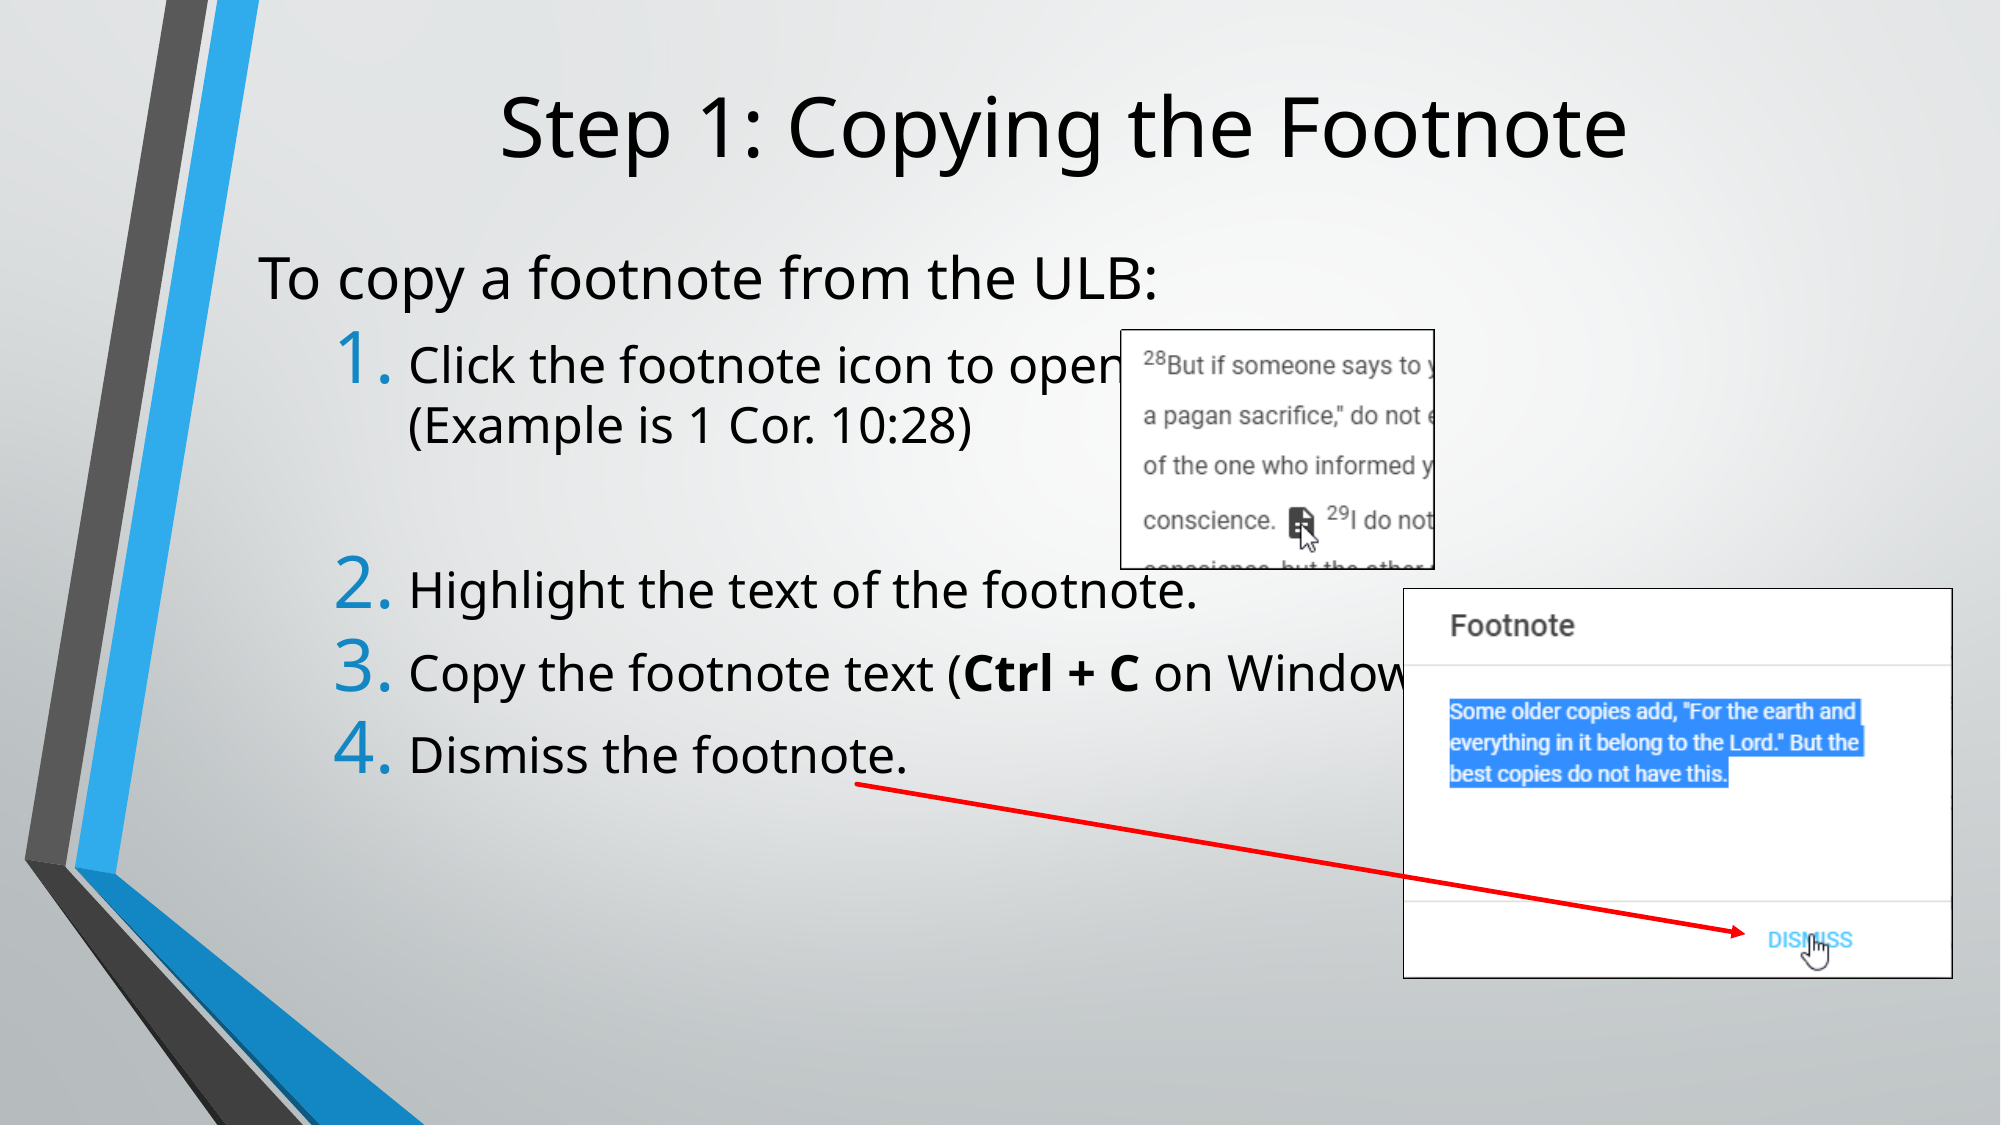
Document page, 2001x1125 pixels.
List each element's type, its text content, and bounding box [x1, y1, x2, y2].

picture [1119, 329, 1435, 571]
title Step 1: Copying the Footnote [243, 50, 1887, 198]
list To copy a footnote from the ULB: Click the footnote icon to open it. (Example is 1 Cor. 10:28) Highlight the text of the footnote. Copy the footnote text (Ctrl + C on Windows). Dismiss the footnote. [243, 233, 1887, 989]
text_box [856, 783, 1746, 935]
picture [1403, 587, 1953, 979]
